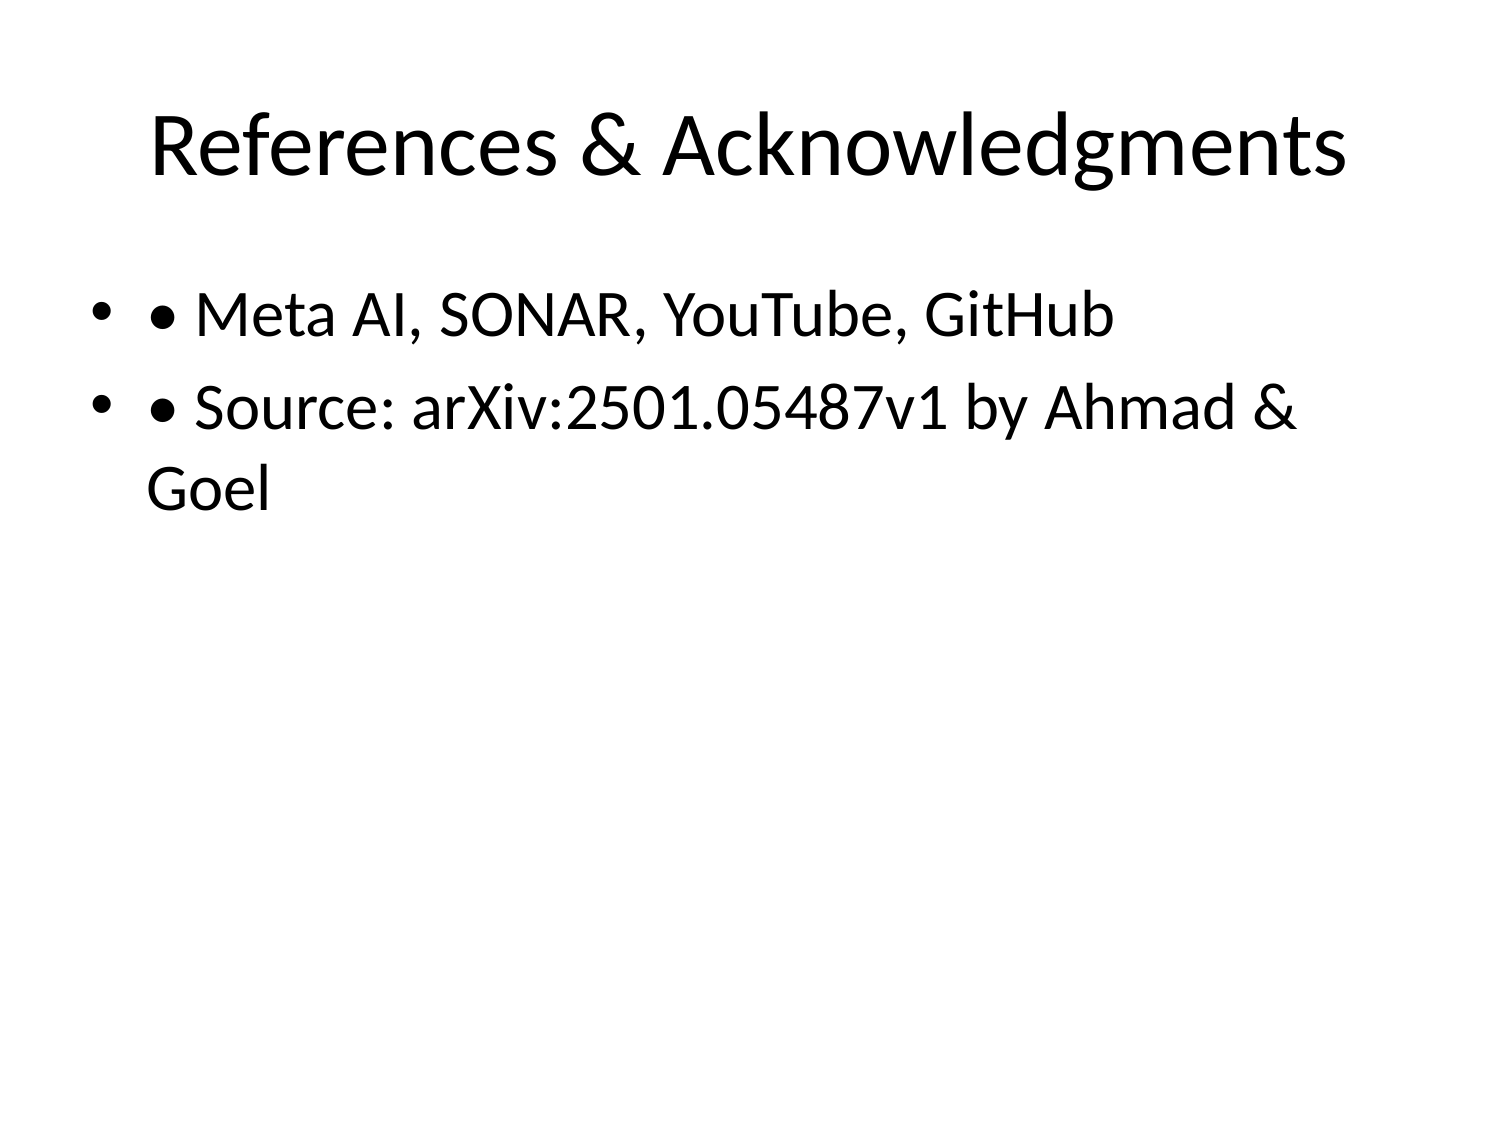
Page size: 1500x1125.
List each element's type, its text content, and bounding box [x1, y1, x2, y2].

title References & Acknowledgments [75, 45, 1425, 233]
list • Meta AI, SONAR, YouTube, GitHub • Source: arXiv:2501.05487v1 by Ahmad & Goel [75, 262, 1425, 1005]
